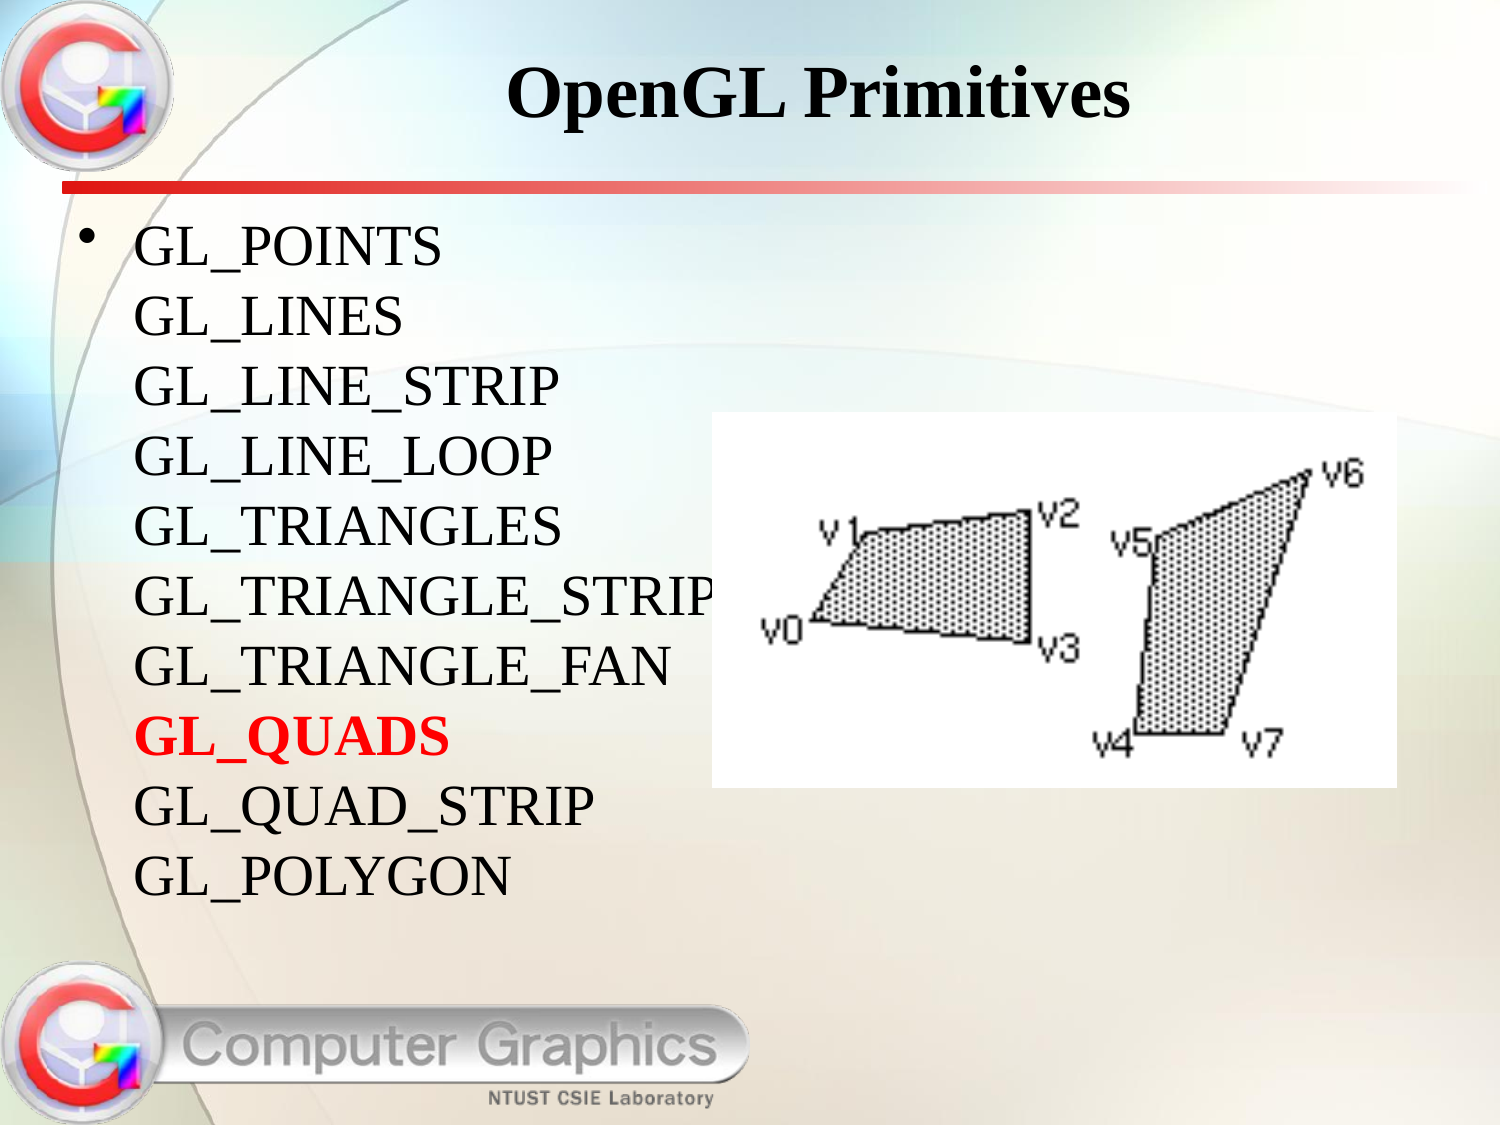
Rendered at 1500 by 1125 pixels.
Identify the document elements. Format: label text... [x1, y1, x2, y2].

title OpenGL Primitives [174, 24, 1463, 150]
list GL_POINTS GL_LINES GL_LINE_STRIP GL_LINE_LOOP GL_TRIANGLES GL_TRIANGLE_STRIP GL_TRIANGLE_FAN GL_QUADS GL_QUAD_STRIP GL_POLYGON [62, 200, 1463, 1000]
picture [0, 0, 1500, 1125]
